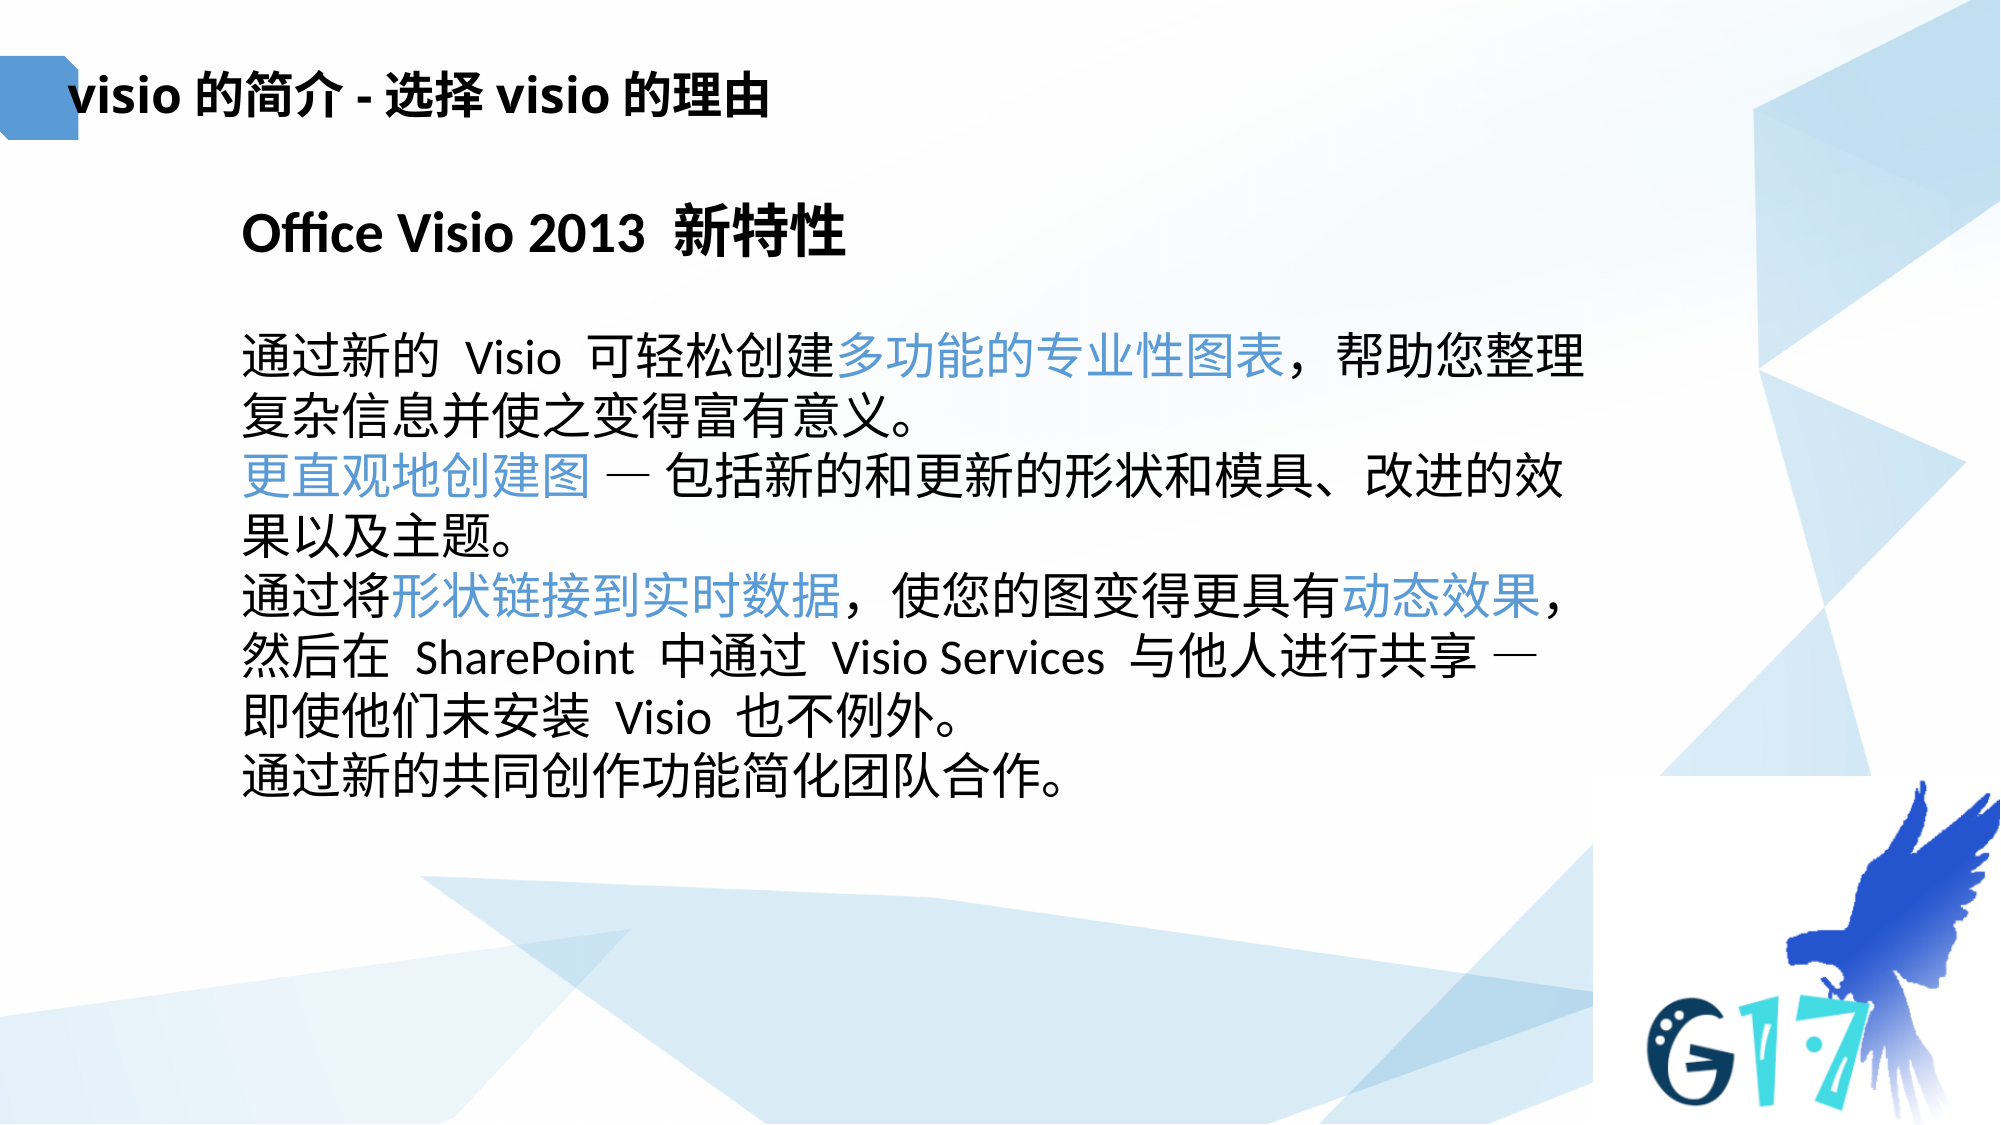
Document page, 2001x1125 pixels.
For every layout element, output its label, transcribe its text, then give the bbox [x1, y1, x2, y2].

text_box [240, 742, 1416, 819]
text_box visio的简介-选择visio的理由 [52, 55, 788, 131]
text_box Office Visio 2013 新特性 通过新的 Visio 可轻松创建多功能的专业性图表，帮助您整理复杂信息并使之变得富有意义。 更直观地创建图 — 包括新的和更新的形状和模具、改进的效果以及主题。 通过将形状链接到实时数据，使您的图变得更具有动态效果，然后在 SharePoint 中通过 Visio Services 与他人进行共享 — 即使他们未安装 Visio 也不例外。 通过新的共同创作功能简化团队合作。 [227, 187, 1607, 812]
text_box [0, 54, 80, 141]
picture [0, 0, 2001, 1125]
